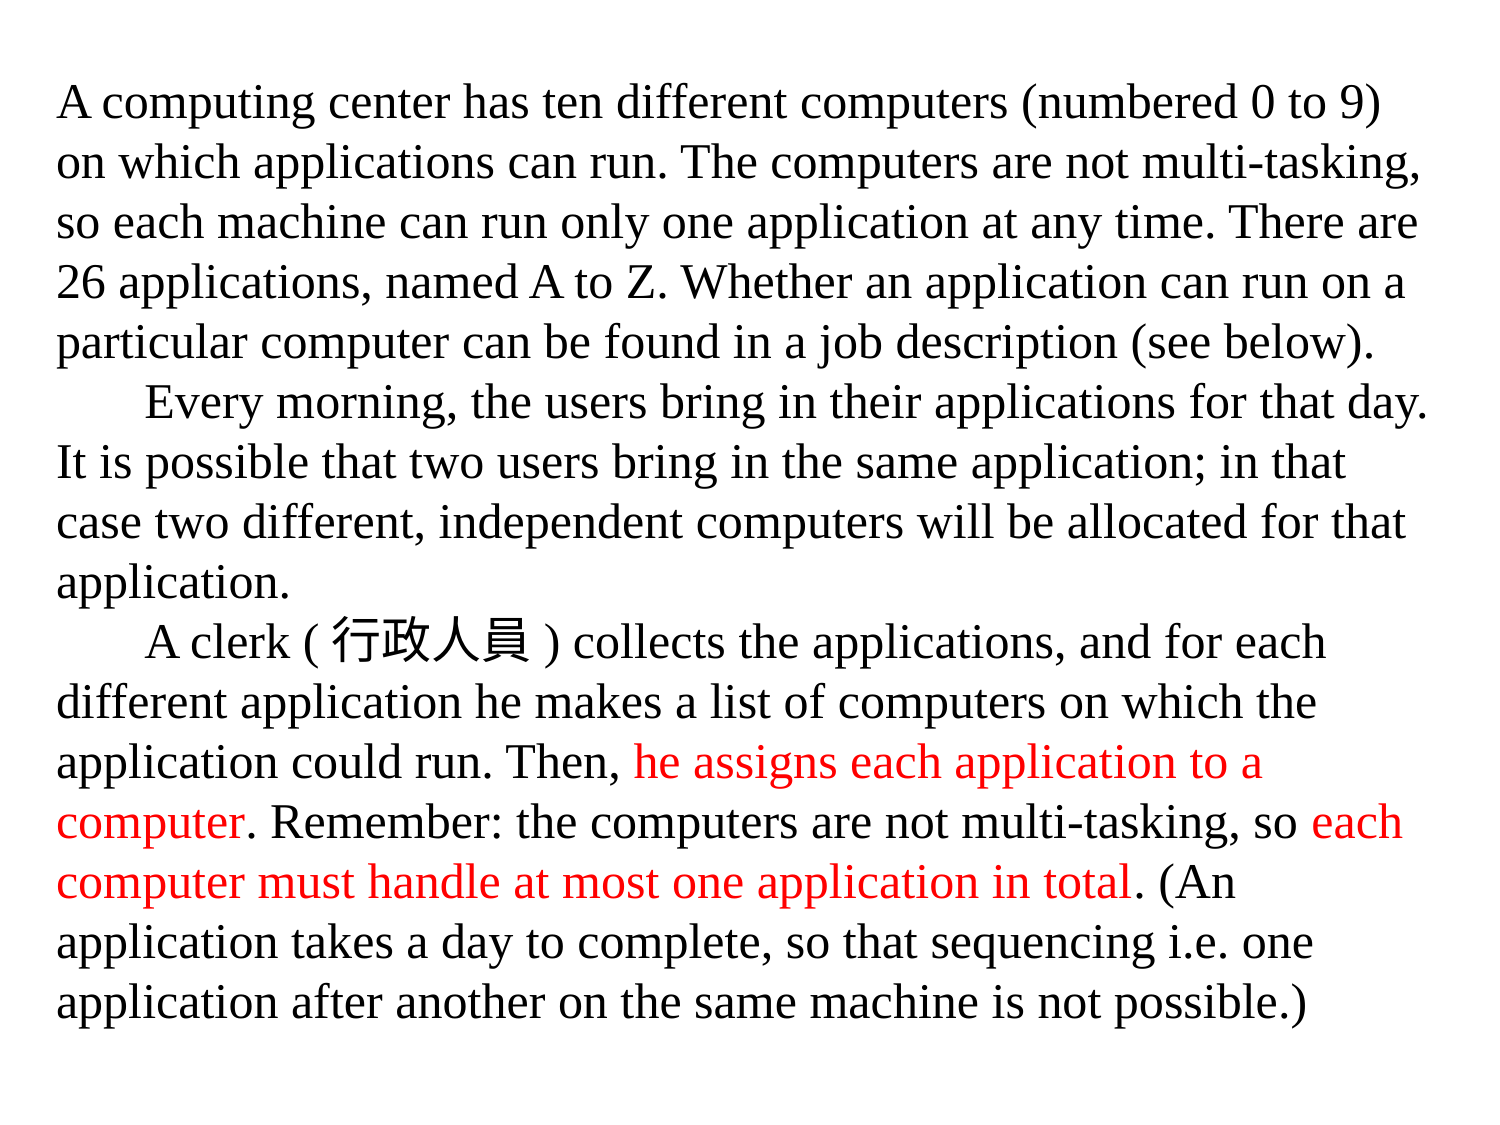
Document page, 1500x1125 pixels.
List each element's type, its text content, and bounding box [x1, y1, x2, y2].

list A computing center has ten different computers (numbered 0 to 9) on which applications can run. The computers are not multi-tasking, so each machine can run only one application at any time. There are 26 applications, named A to Z. Whether an application can run on a particular computer can be found in a job description (see below). Every morning, the users bring in their applications for that day. It is possible that two users bring in the same application; in that case two different, independent computers will be allocated for that application. A clerk (行政人員) collects the applications, and for each different application he makes a list of computers on which the application could run. Then, he assigns each application to a computer. Remember: the computers are not multi-tasking, so each computer must handle at most one application in total. (An application takes a day to complete, so that sequencing i.e. one application after another on the same machine is not possible.) [41, 60, 1459, 1065]
